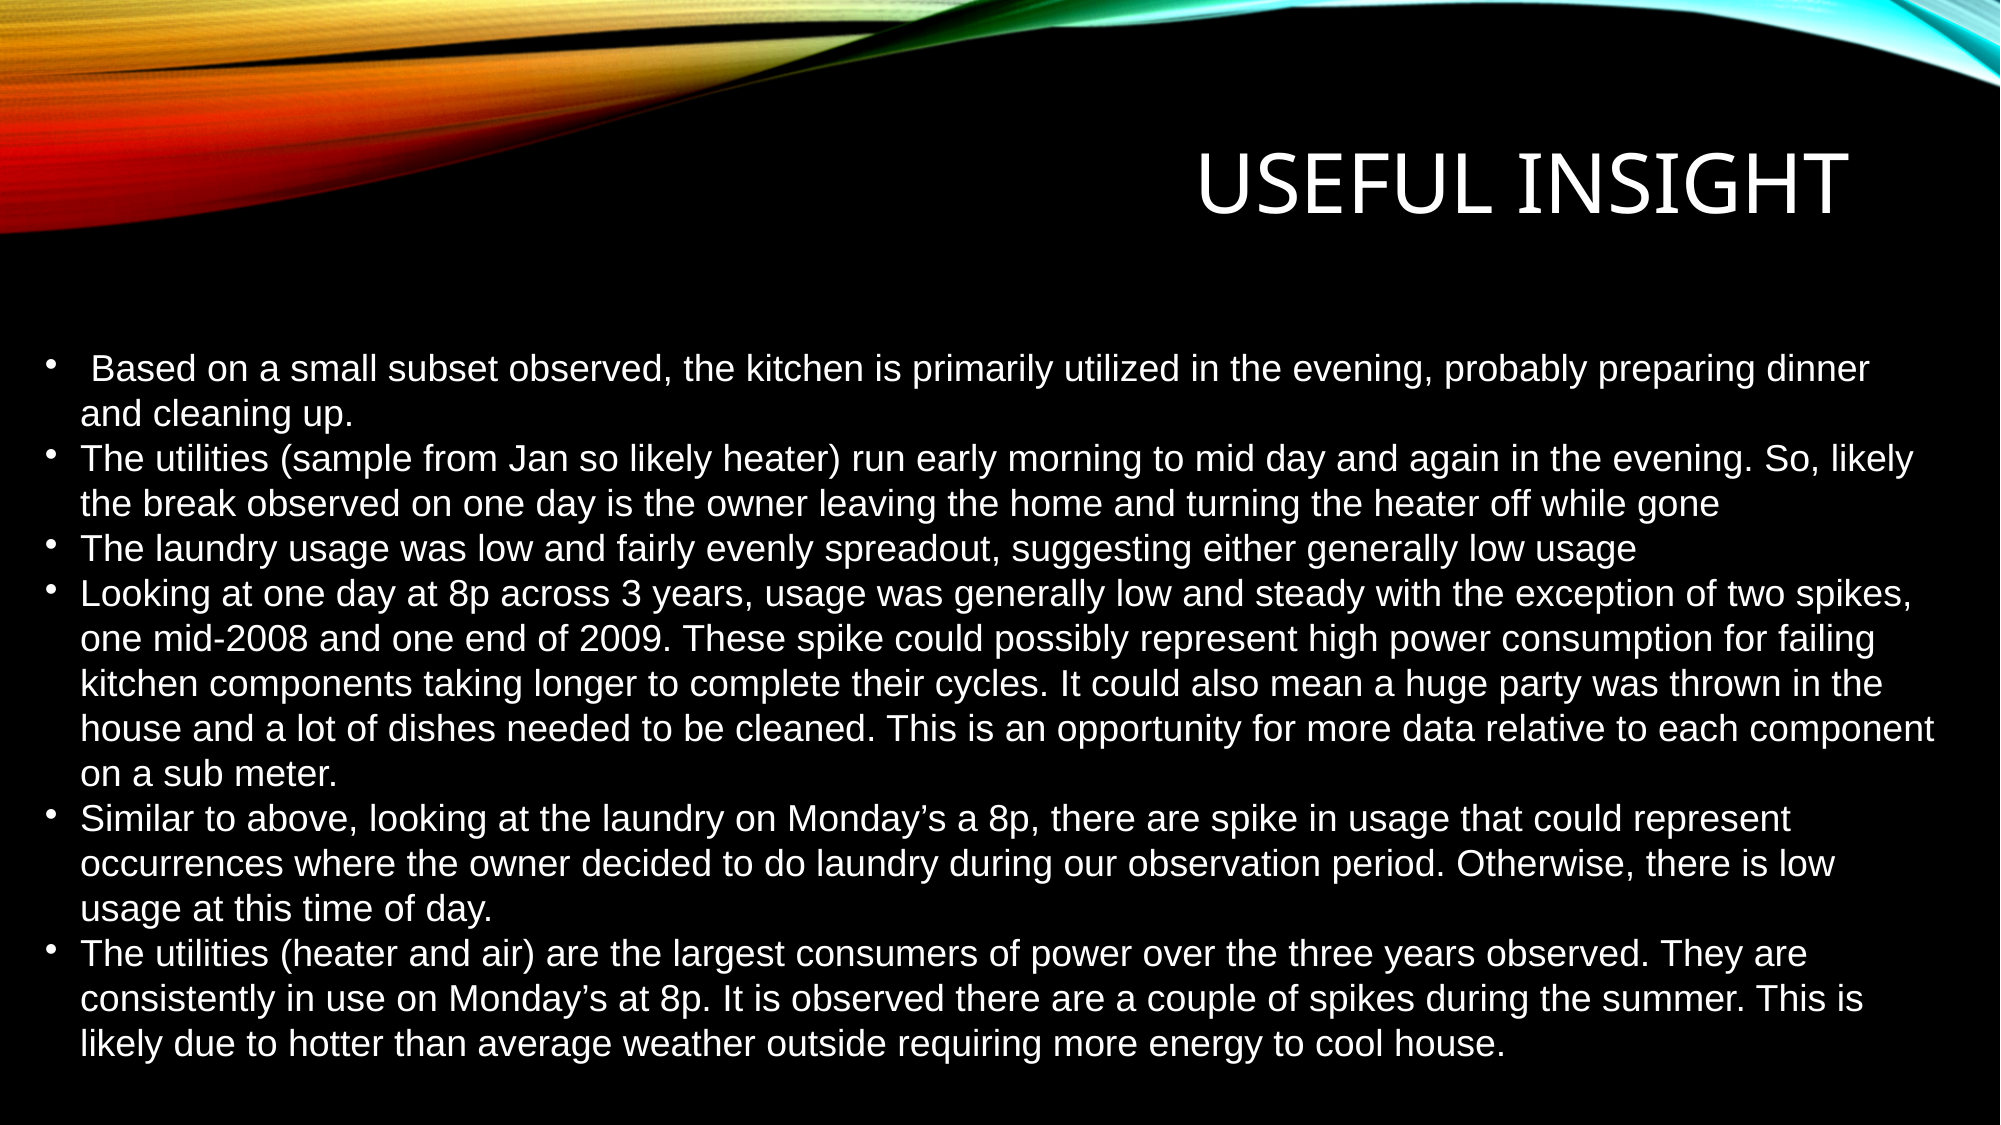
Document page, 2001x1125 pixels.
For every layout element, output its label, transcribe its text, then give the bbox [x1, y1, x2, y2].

text_box Useful Insight [474, 125, 1887, 337]
text_box Based on a small subset observed, the kitchen is primarily utilized in the evening, probably preparing dinner and cleaning up. The utilities (sample from Jan so likely heater) run early morning to mid day and again in the evening. So, likely the break observed on one day is the owner leaving the home and turning the heater off while gone The laundry usage was low and fairly evenly spreadout, suggesting either generally low usage Looking at one day at 8p across 3 years, usage was generally low and steady with the exception of two spikes, one mid-2008 and one end of 2009. These spike could possibly represent high power consumption for failing kitchen components taking longer to complete their cycles. It could also mean a huge party was thrown in the house and a lot of dishes needed to be cleaned. This is an opportunity for more data relative to each component on a sub meter. Similar to above, looking at the laundry on Monday’s a 8p, there are spike in usage that could represent occurrences where the owner decided to do laundry during our observation period. Otherwise, there is low usage at this time of day. The utilities (heater and air) are the largest consumers of power over the three years observed. They are consistently in use on Monday’s at 8p. It is observed there are a couple of spikes during the summer. This is likely due to hotter than average weather outside requiring more energy to cool house. [29, 337, 1950, 1024]
picture [0, 0, 2000, 236]
